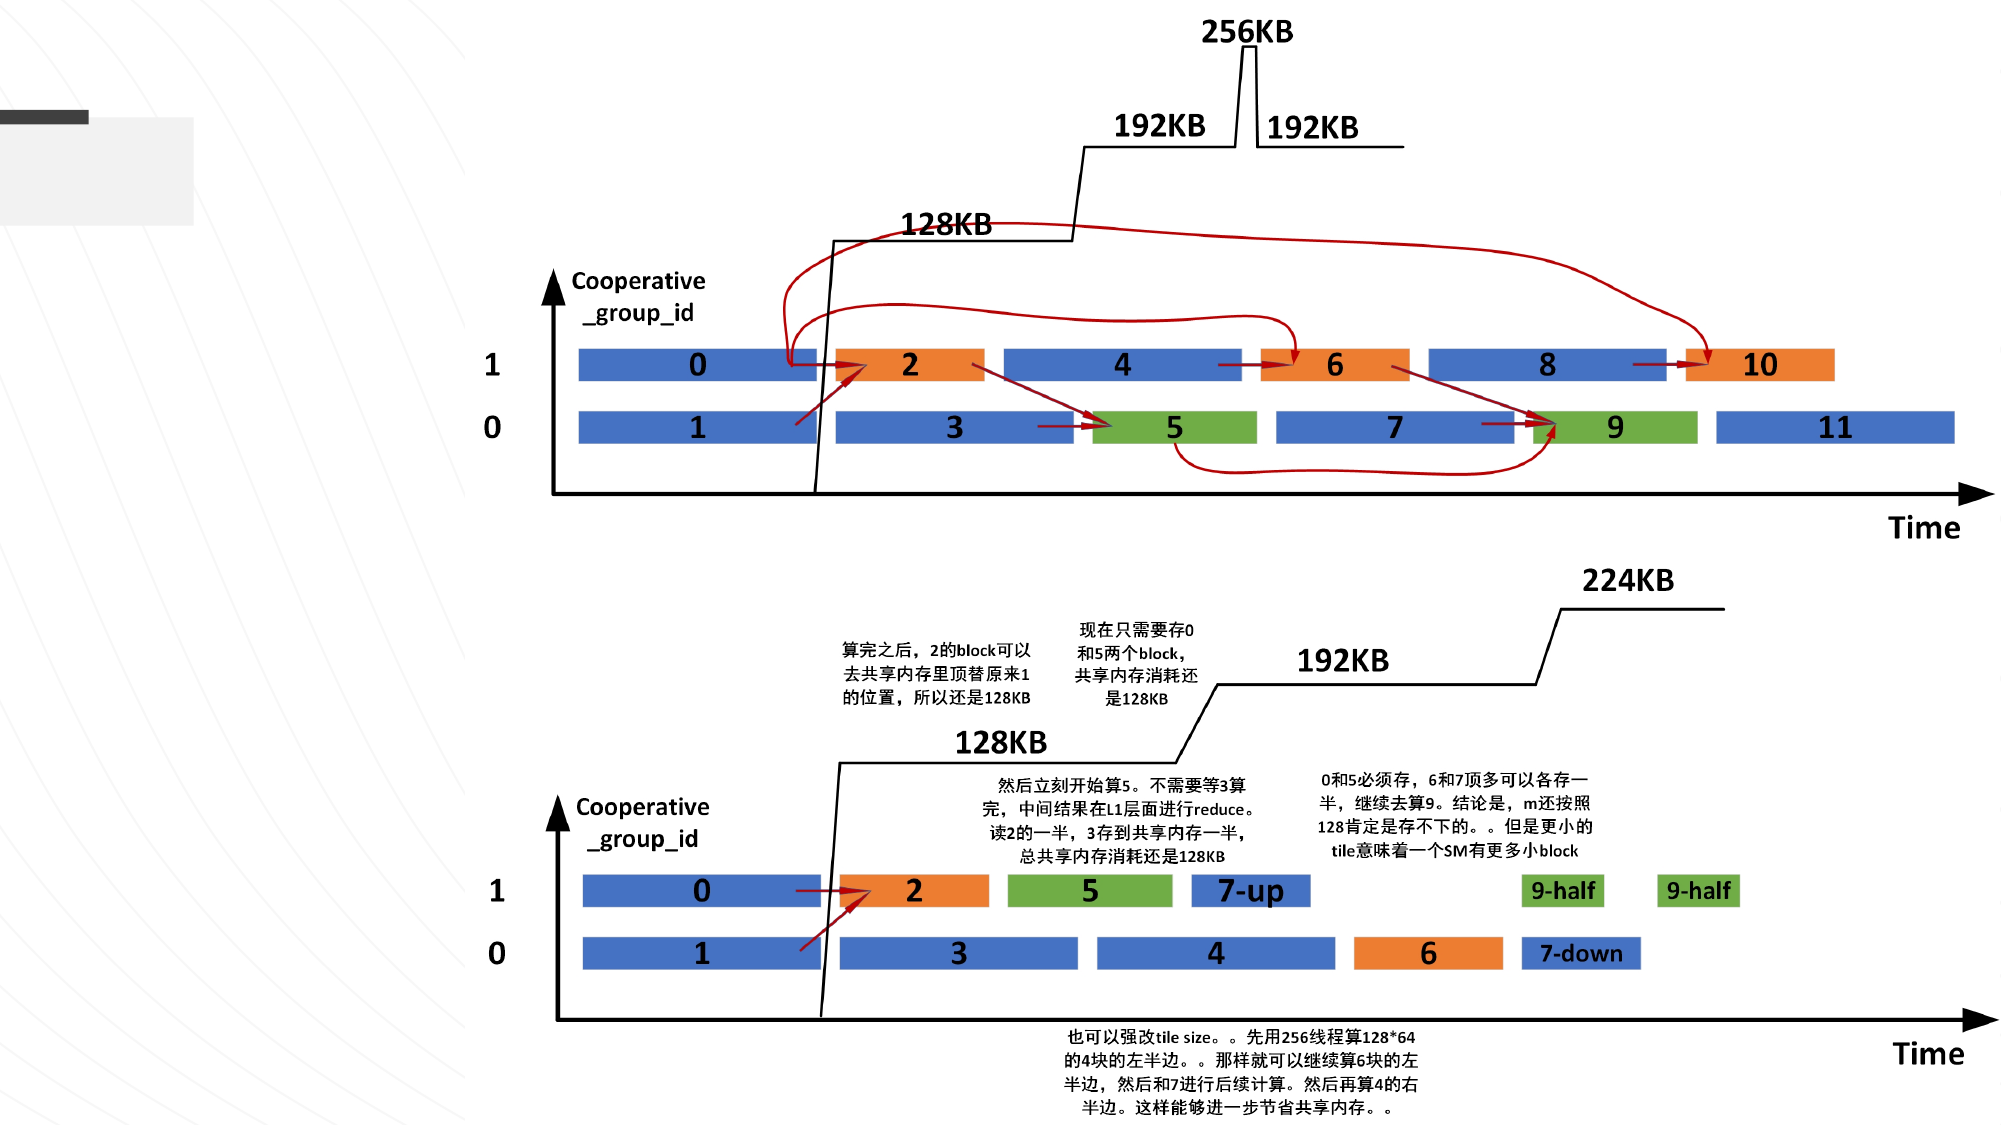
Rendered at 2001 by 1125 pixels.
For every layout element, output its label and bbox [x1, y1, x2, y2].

picture [465, 0, 2000, 1125]
